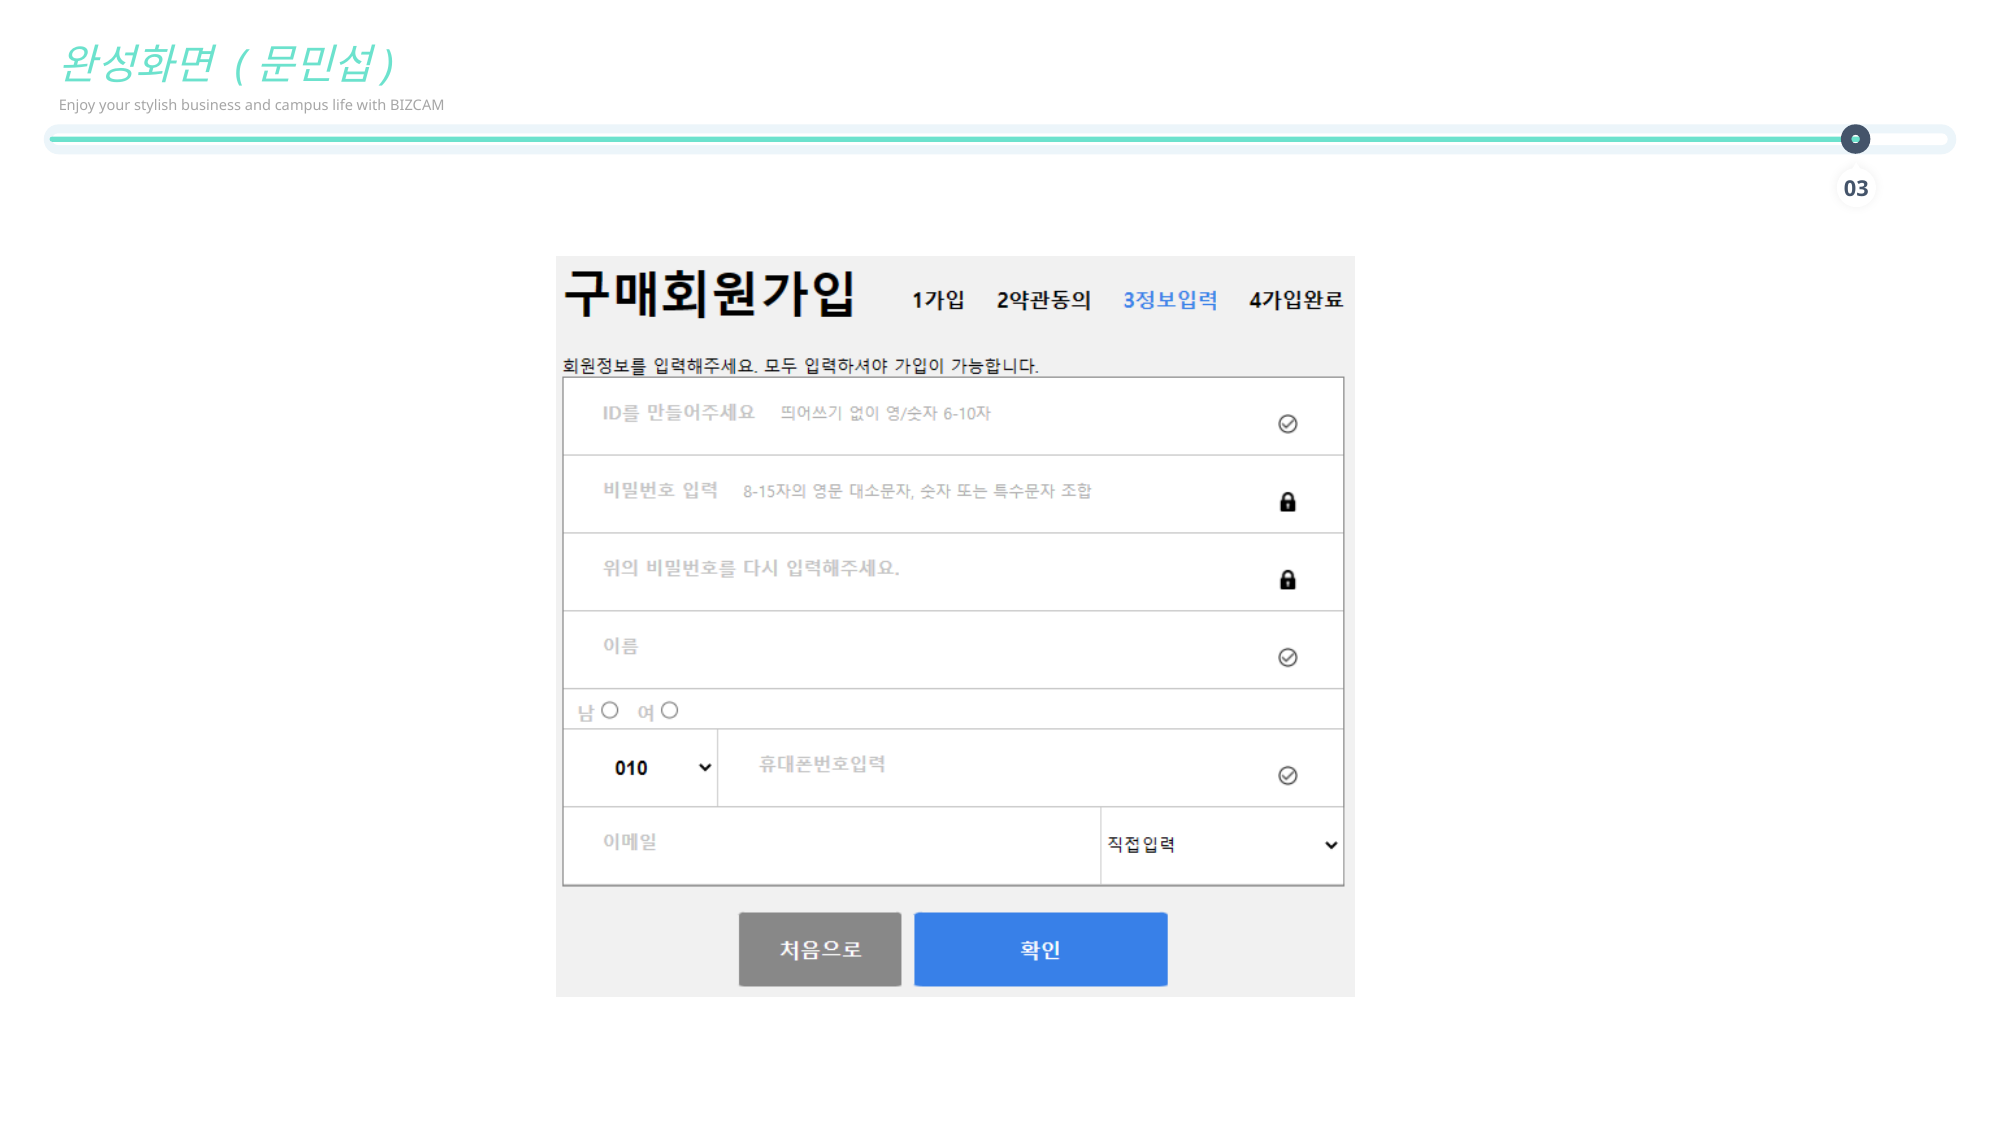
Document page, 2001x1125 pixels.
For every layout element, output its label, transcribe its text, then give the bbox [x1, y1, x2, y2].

text_box 03 [1835, 159, 1878, 209]
text_box 완성화면 (문민섭) Enjoy your stylish business and campus life with BIZCAM [43, 29, 1173, 122]
picture [556, 256, 1355, 997]
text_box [43, 124, 1957, 155]
